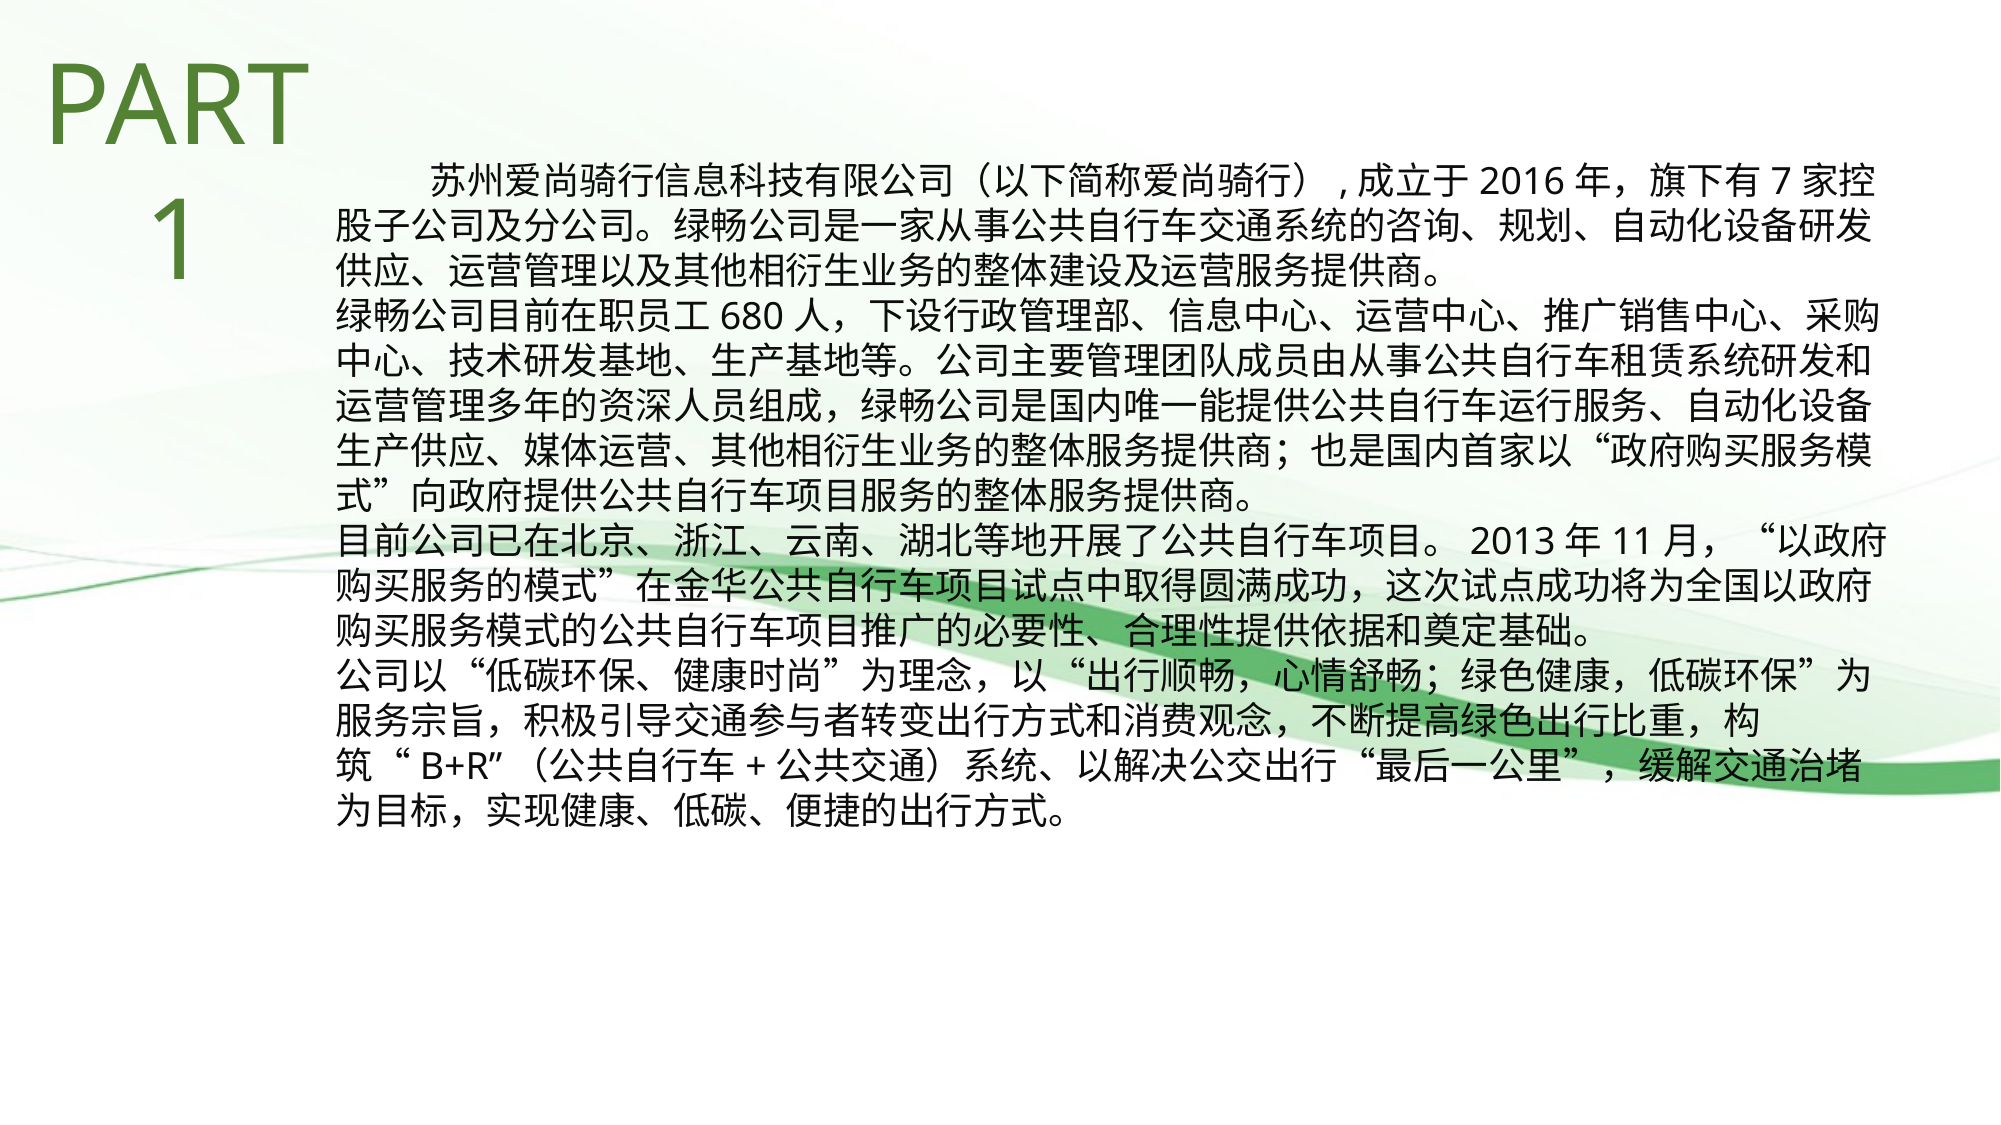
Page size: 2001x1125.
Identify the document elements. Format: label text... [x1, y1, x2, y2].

text_box PART 1 [27, 24, 325, 310]
text_box 苏州爱尚骑行信息科技有限公司（以下简称爱尚骑行）,成立于2016年，旗下有7家控股子公司及分公司。绿畅公司是一家从事公共自行车交通系统的咨询、规划、自动化设备研发供应、运营管理以及其他相衍生业务的整体建设及运营服务提供商。 绿畅公司目前在职员工680人，下设行政管理部、信息中心、运营中心、推广销售中心、采购中心、技术研发基地、生产基地等。公司主要管理团队成员由从事公共自行车租赁系统研发和运营管理多年的资深人员组成，绿畅公司是国内唯一能提供公共自行车运行服务、自动化设备生产供应、媒体运营、其他相衍生业务的整体服务提供商；也是国内首家以“政府购买服务模式”向政府提供公共自行车项目服务的整体服务提供商。 目前公司已在北京、浙江、云南、湖北等地开展了公共自行车项目。2013年11月，“以政府购买服务的模式”在金华公共自行车项目试点中取得圆满成功，这次试点成功将为全国以政府购买服务模式的公共自行车项目推广的必要性、合理性提供依据和奠定基础。 公司以“低碳环保、健康时尚”为理念，以“出行顺畅，心情舒畅；绿色健康，低碳环保”为服务宗旨，积极引导交通参与者转变出行方式和消费观念，不断提高绿色出行比重，构筑“B+R”（公共自行车+公共交通）系统、以解决公交出行“最后一公里”，缓解交通治堵为目标，实现健康、低碳、便捷的出行方式。 [321, 149, 1916, 885]
picture [0, 0, 2001, 1125]
